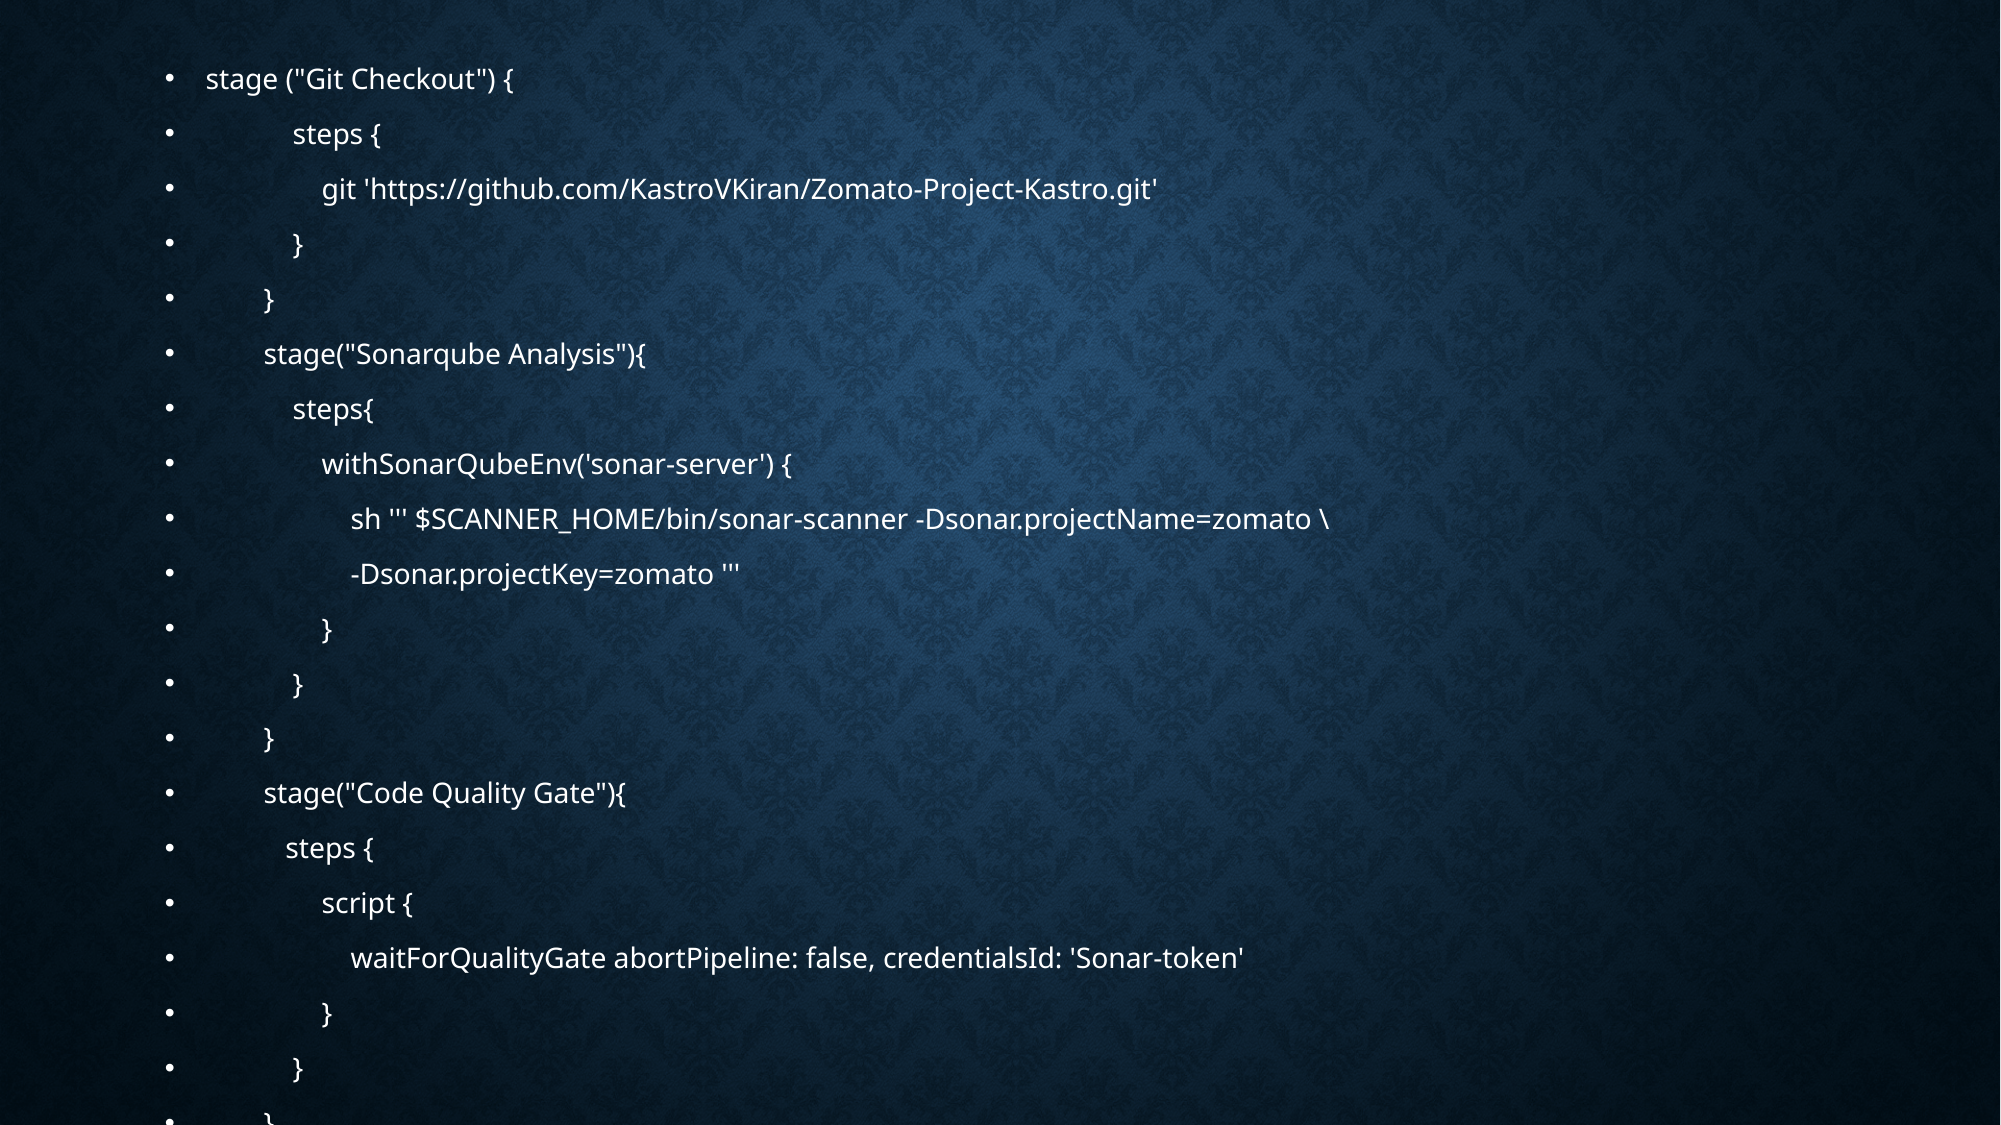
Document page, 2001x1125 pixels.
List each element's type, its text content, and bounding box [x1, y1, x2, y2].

list stage ("Git Checkout") { steps { git 'https://github.com/KastroVKiran/Zomato-Project-Kastro.git' } } stage("Sonarqube Analysis"){ steps{ withSonarQubeEnv('sonar-server') { sh ''' $SCANNER_HOME/bin/sonar-scanner -Dsonar.projectName=zomato \ -Dsonar.projectKey=zomato ''' } } } stage("Code Quality Gate"){ steps { script { waitForQualityGate abortPipeline: false, credentialsId: 'Sonar-token' } } } [149, 46, 1849, 1125]
